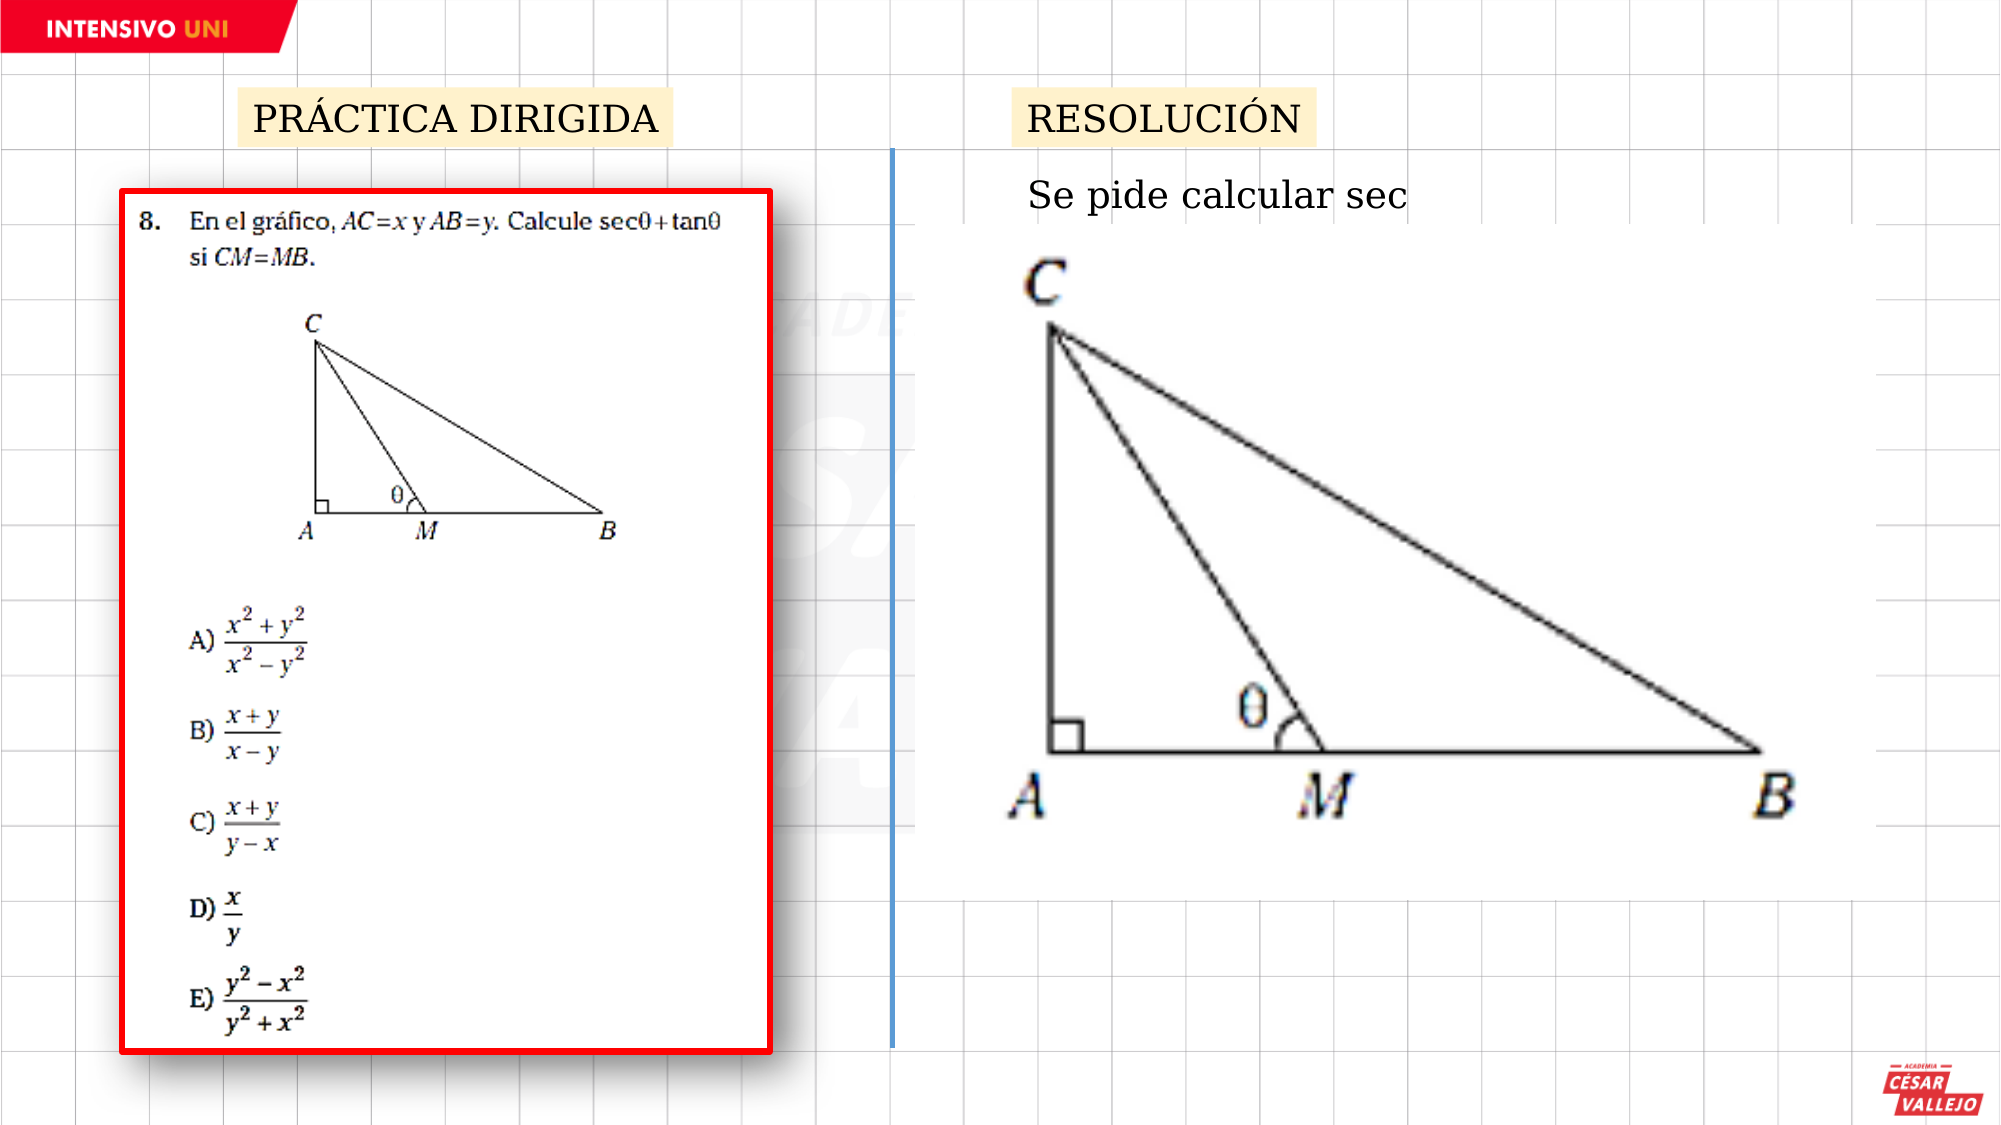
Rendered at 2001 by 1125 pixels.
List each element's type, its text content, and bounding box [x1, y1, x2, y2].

text_box RESOLUCIÓN [1011, 87, 1317, 148]
picture [0, 0, 2000, 1125]
text_box PRÁCTICA DIRIGIDA [237, 87, 674, 148]
